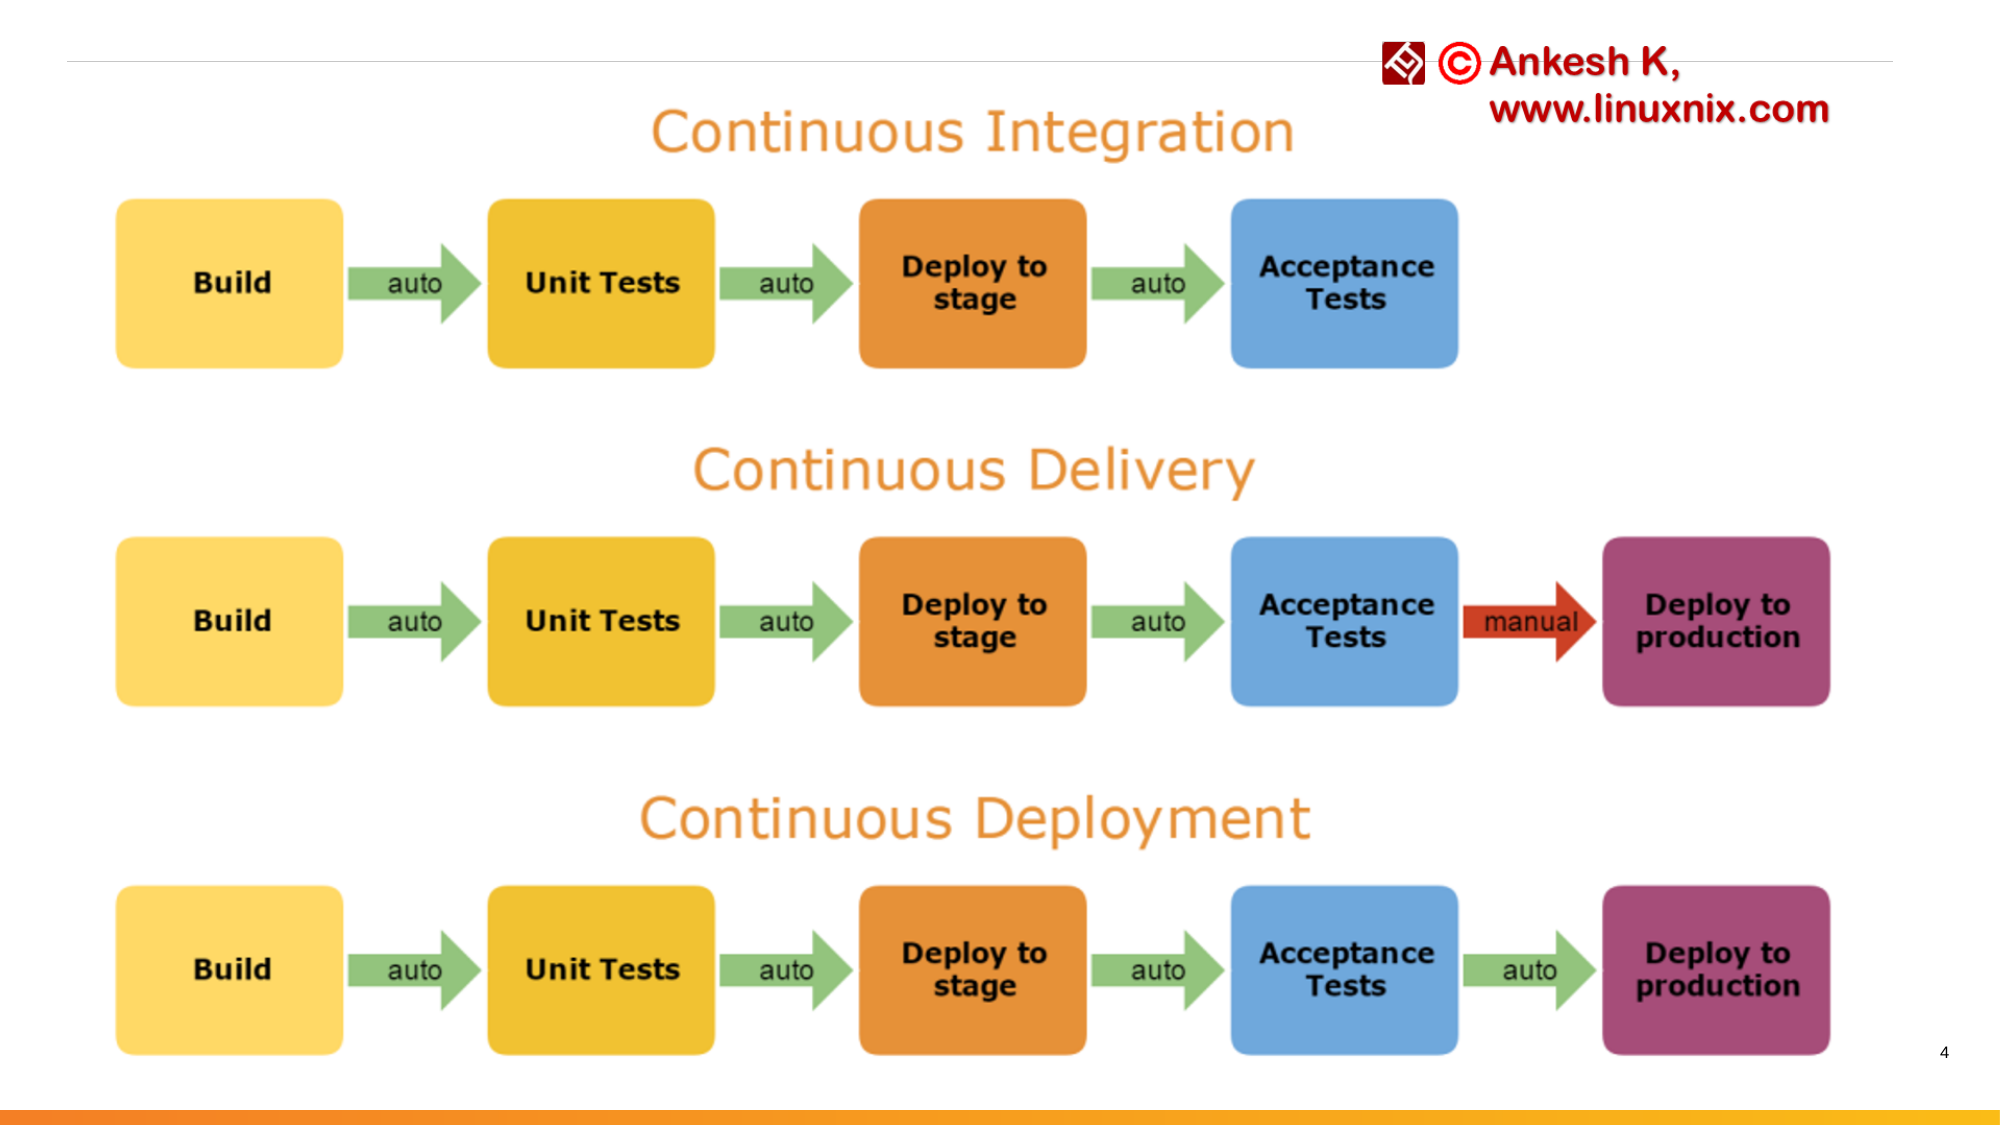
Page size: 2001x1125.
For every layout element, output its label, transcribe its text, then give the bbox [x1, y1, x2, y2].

picture [66, 21, 1893, 1104]
picture [0, 1110, 2000, 1125]
slide_number 4 [1893, 1041, 1950, 1082]
